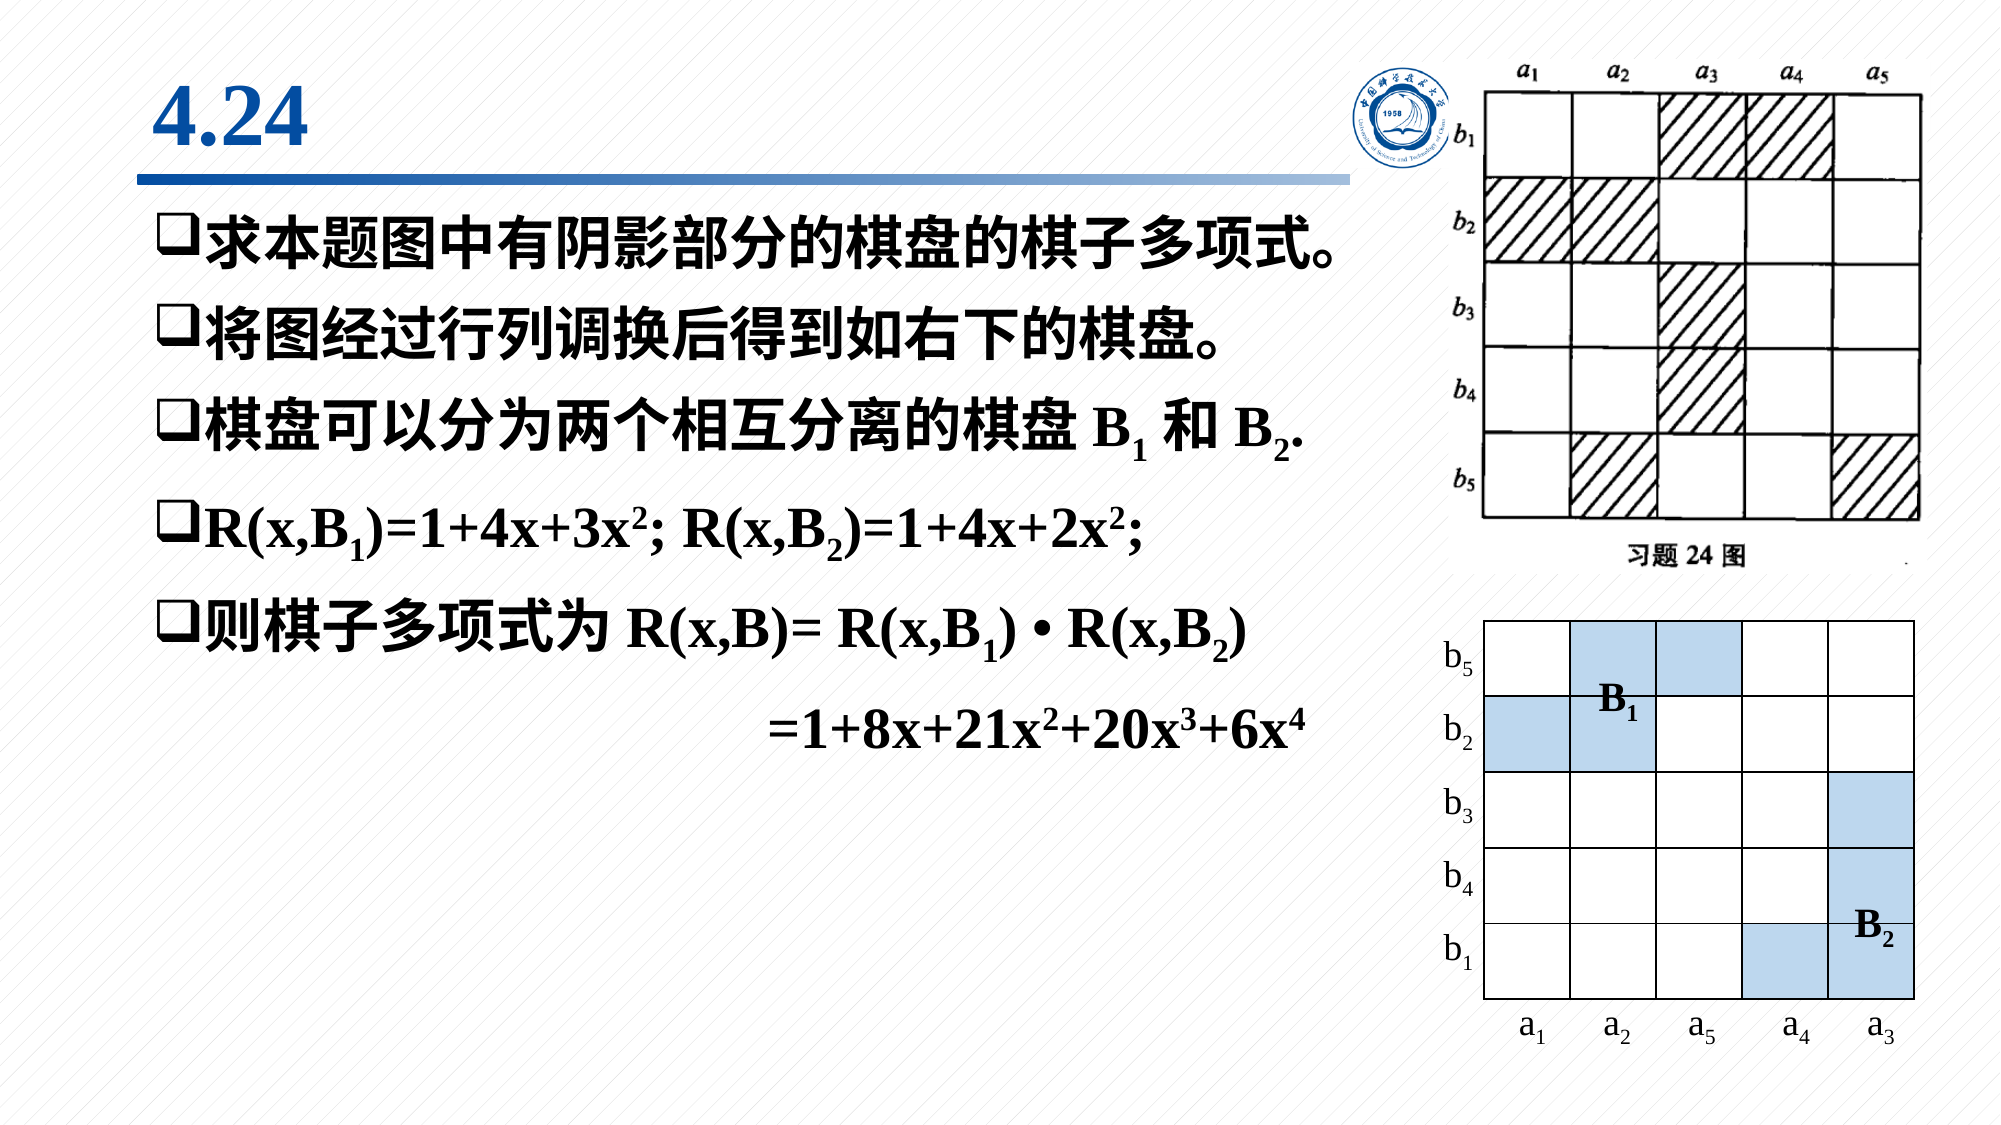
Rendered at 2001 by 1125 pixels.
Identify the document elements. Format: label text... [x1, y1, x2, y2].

table_cell [1571, 849, 1655, 923]
table_cell [1743, 697, 1827, 771]
table_header [1571, 622, 1655, 695]
list 求本题图中有阴影部分的棋盘的棋子多项式。 将图经过行列调换后得到如右下的棋盘。 棋盘可以分为两个相互分离的棋盘B1和B2. R(x,B1)=1+4x+3x2; R(x,B2)=1+4x+2x2; 则棋子多项式为R(x,B)= R(x,B1) • R(x,B2) =1+8x+21x2+20x3+6x4 [137, 199, 1863, 1014]
table_cell [1508, 849, 1569, 923]
table_cell [1829, 924, 1913, 990]
text_box a1 a2 a5 a4 a3 [1503, 990, 1920, 1057]
table_header [1829, 622, 1913, 695]
table_cell [1657, 697, 1741, 771]
text_box b5 b2 b3 b4 b1 [1428, 637, 1508, 982]
title 4.24 [137, 59, 1448, 173]
table_cell [1571, 697, 1655, 771]
text_box B2 [1839, 888, 1910, 960]
table_header [1657, 622, 1741, 695]
table_header [1485, 622, 1569, 695]
table_cell [1657, 924, 1741, 990]
picture [1350, 59, 1937, 574]
table_cell [1657, 773, 1741, 847]
table_cell [1508, 773, 1569, 847]
text_box B1 [1583, 661, 1654, 734]
table_cell [1571, 924, 1655, 990]
table_cell [1829, 849, 1913, 923]
table_cell [1657, 849, 1741, 923]
table_cell [1485, 924, 1569, 998]
table_header [1743, 622, 1827, 695]
table_cell [1743, 849, 1827, 923]
table_cell [1743, 773, 1827, 847]
table_cell [1829, 697, 1913, 771]
table_cell [1571, 773, 1655, 847]
table_cell [1508, 697, 1569, 771]
table_cell [1743, 924, 1827, 990]
table_cell [1829, 773, 1913, 847]
